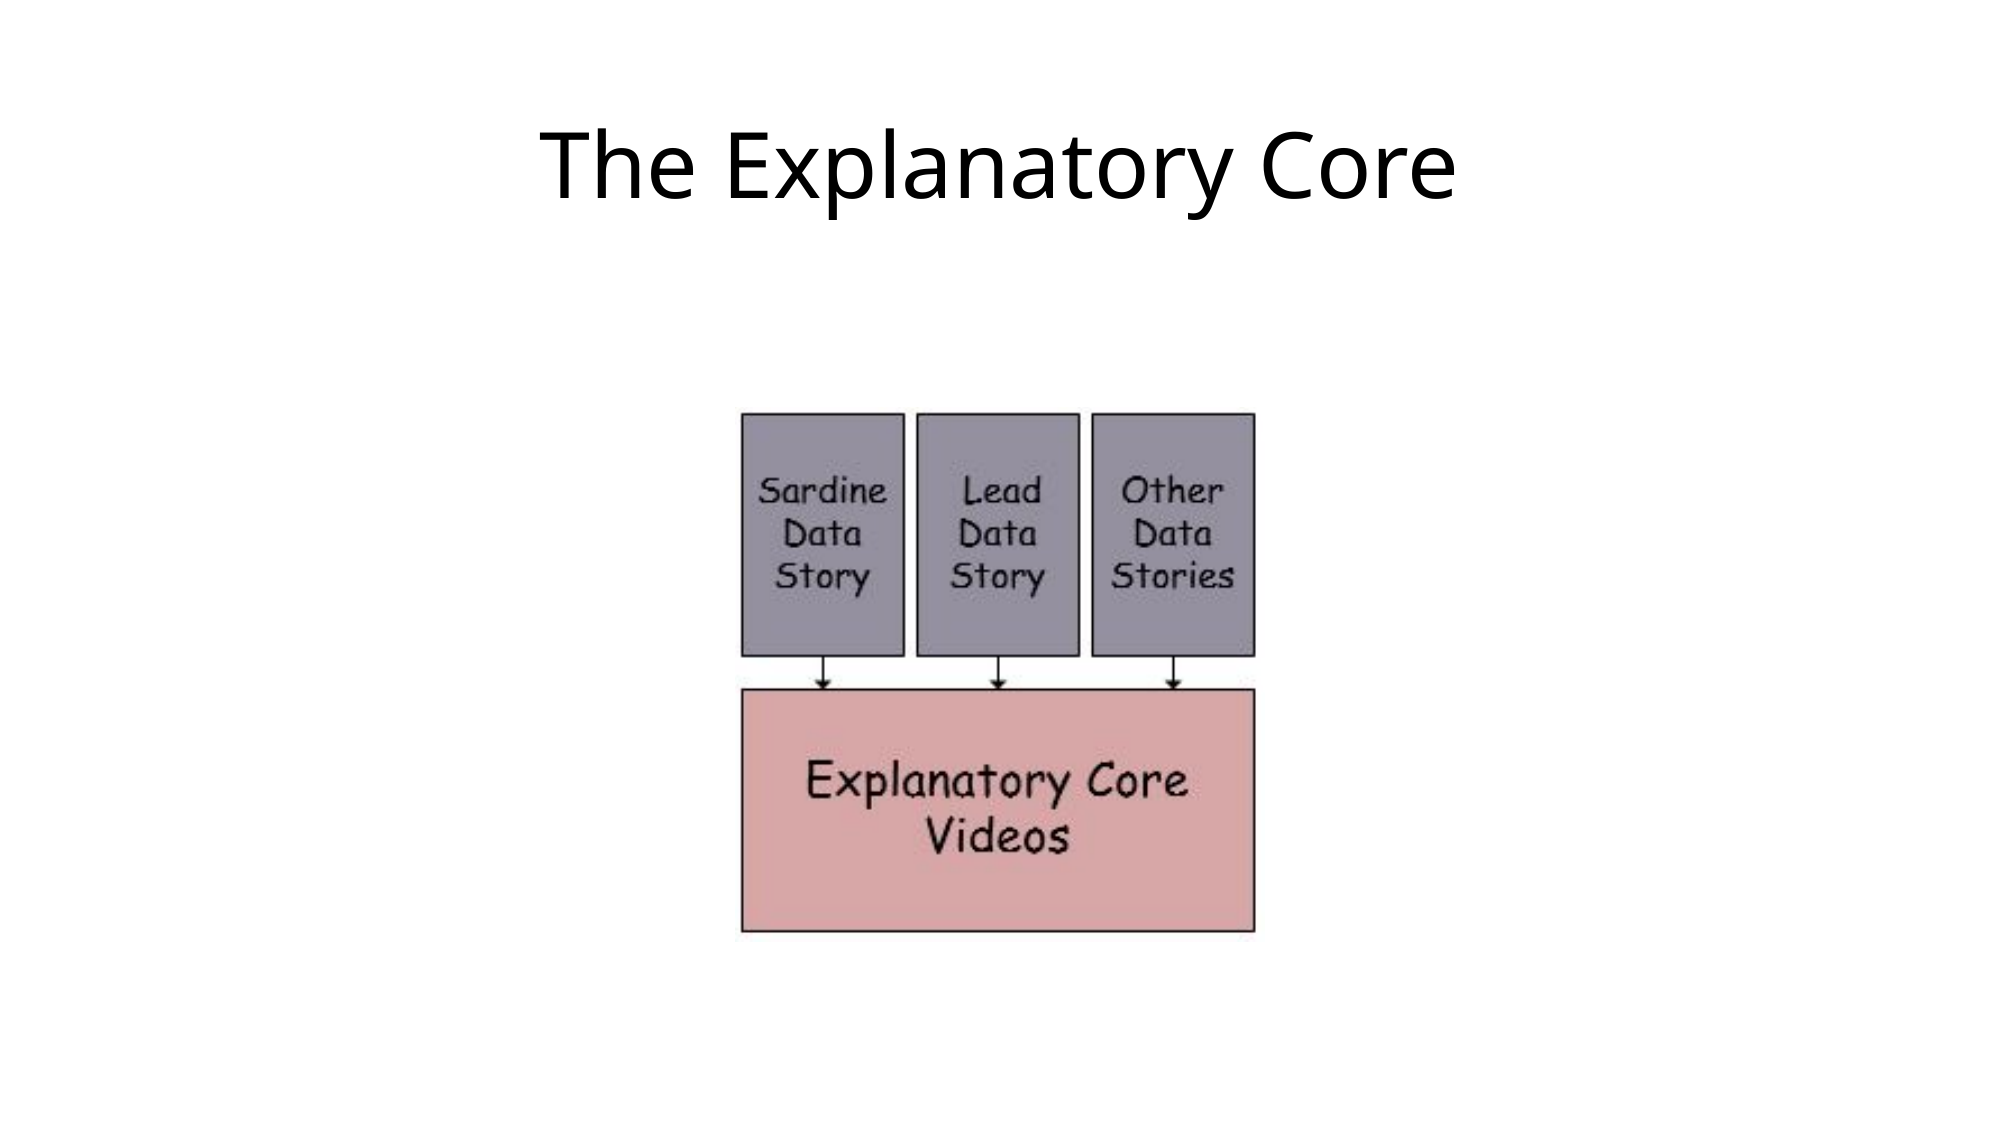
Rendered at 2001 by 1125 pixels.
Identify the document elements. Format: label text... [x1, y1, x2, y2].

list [735, 407, 1265, 943]
title The Explanatory Core [137, 59, 1863, 278]
